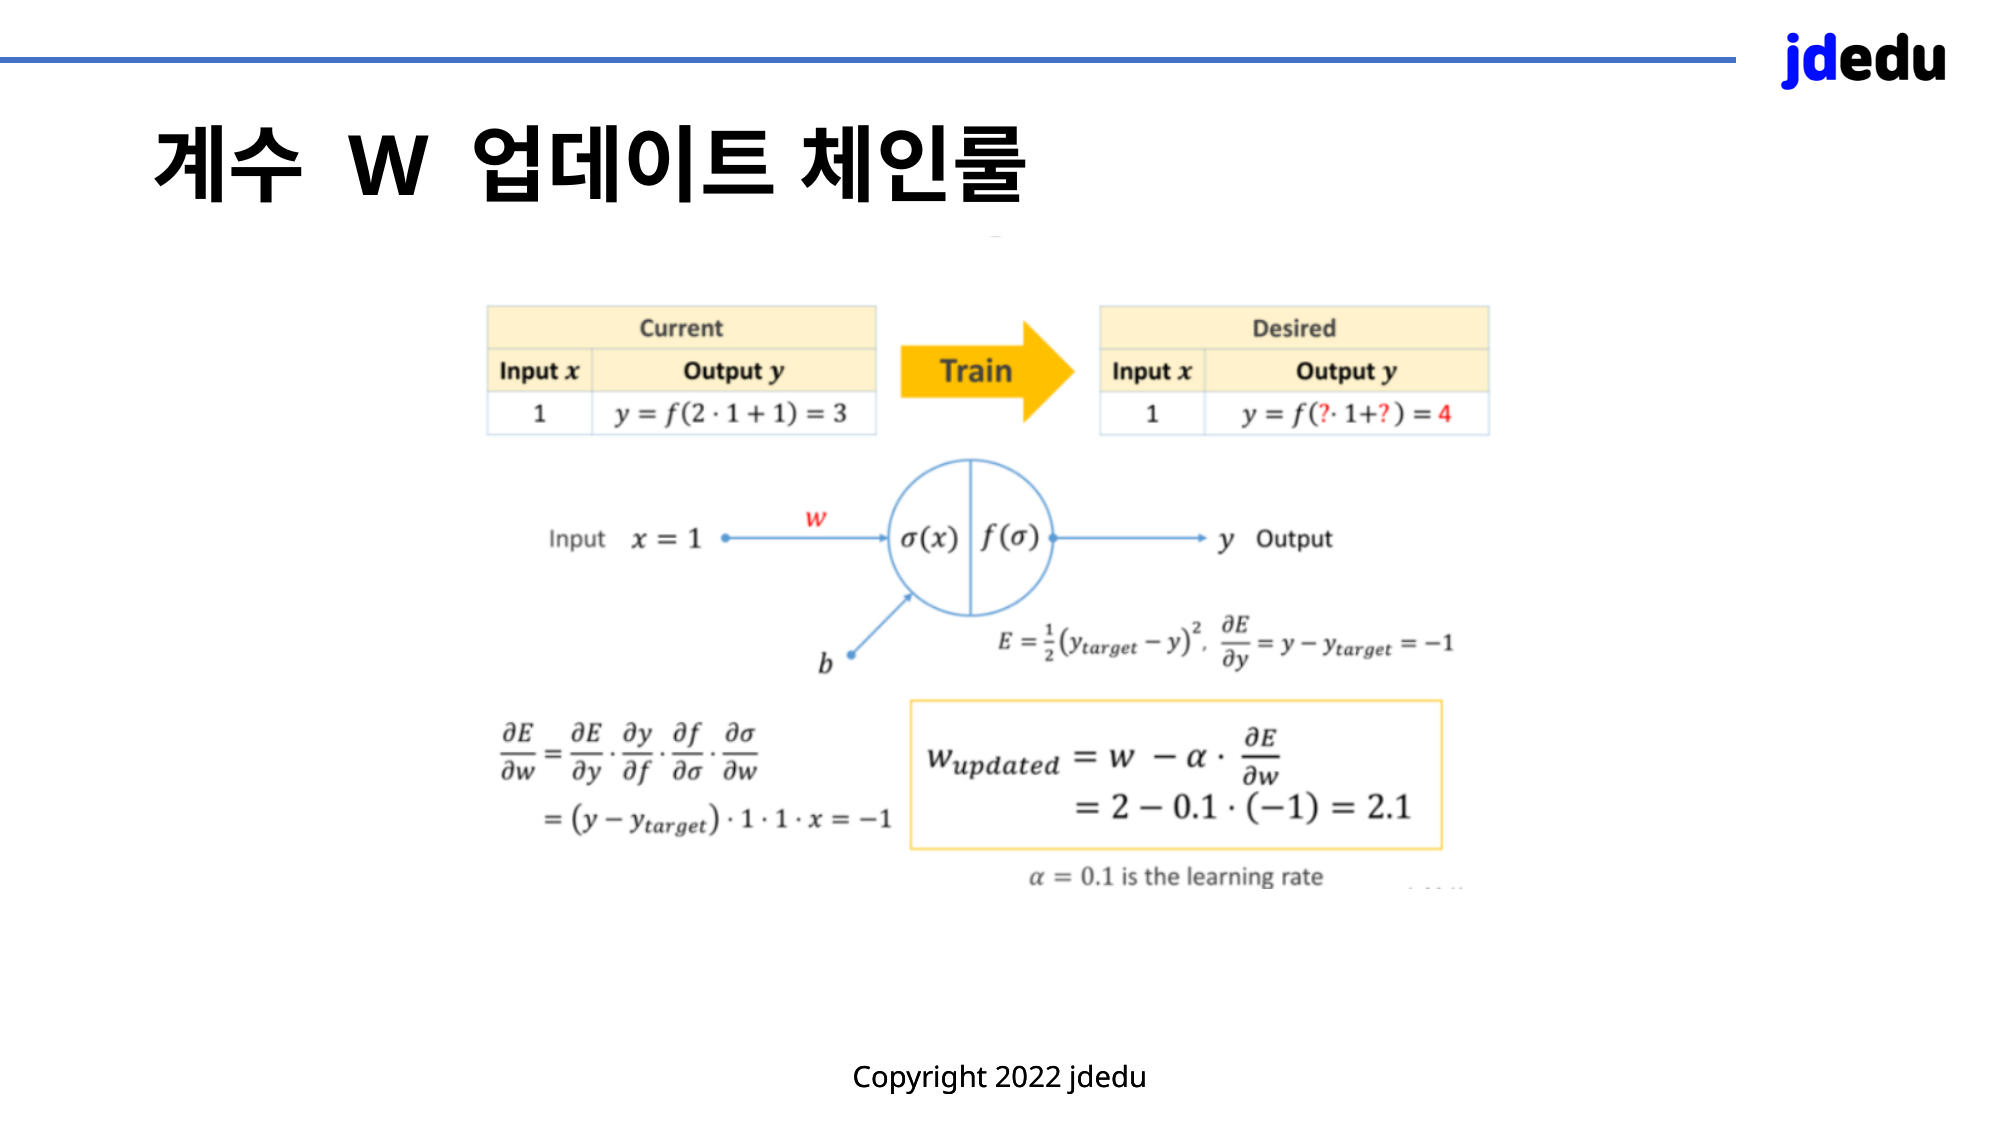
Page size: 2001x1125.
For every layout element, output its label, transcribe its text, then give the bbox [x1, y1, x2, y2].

picture [1764, 21, 1961, 99]
picture [471, 236, 1529, 889]
title 계수 W 업데이트 체인룰 [137, 59, 1863, 278]
